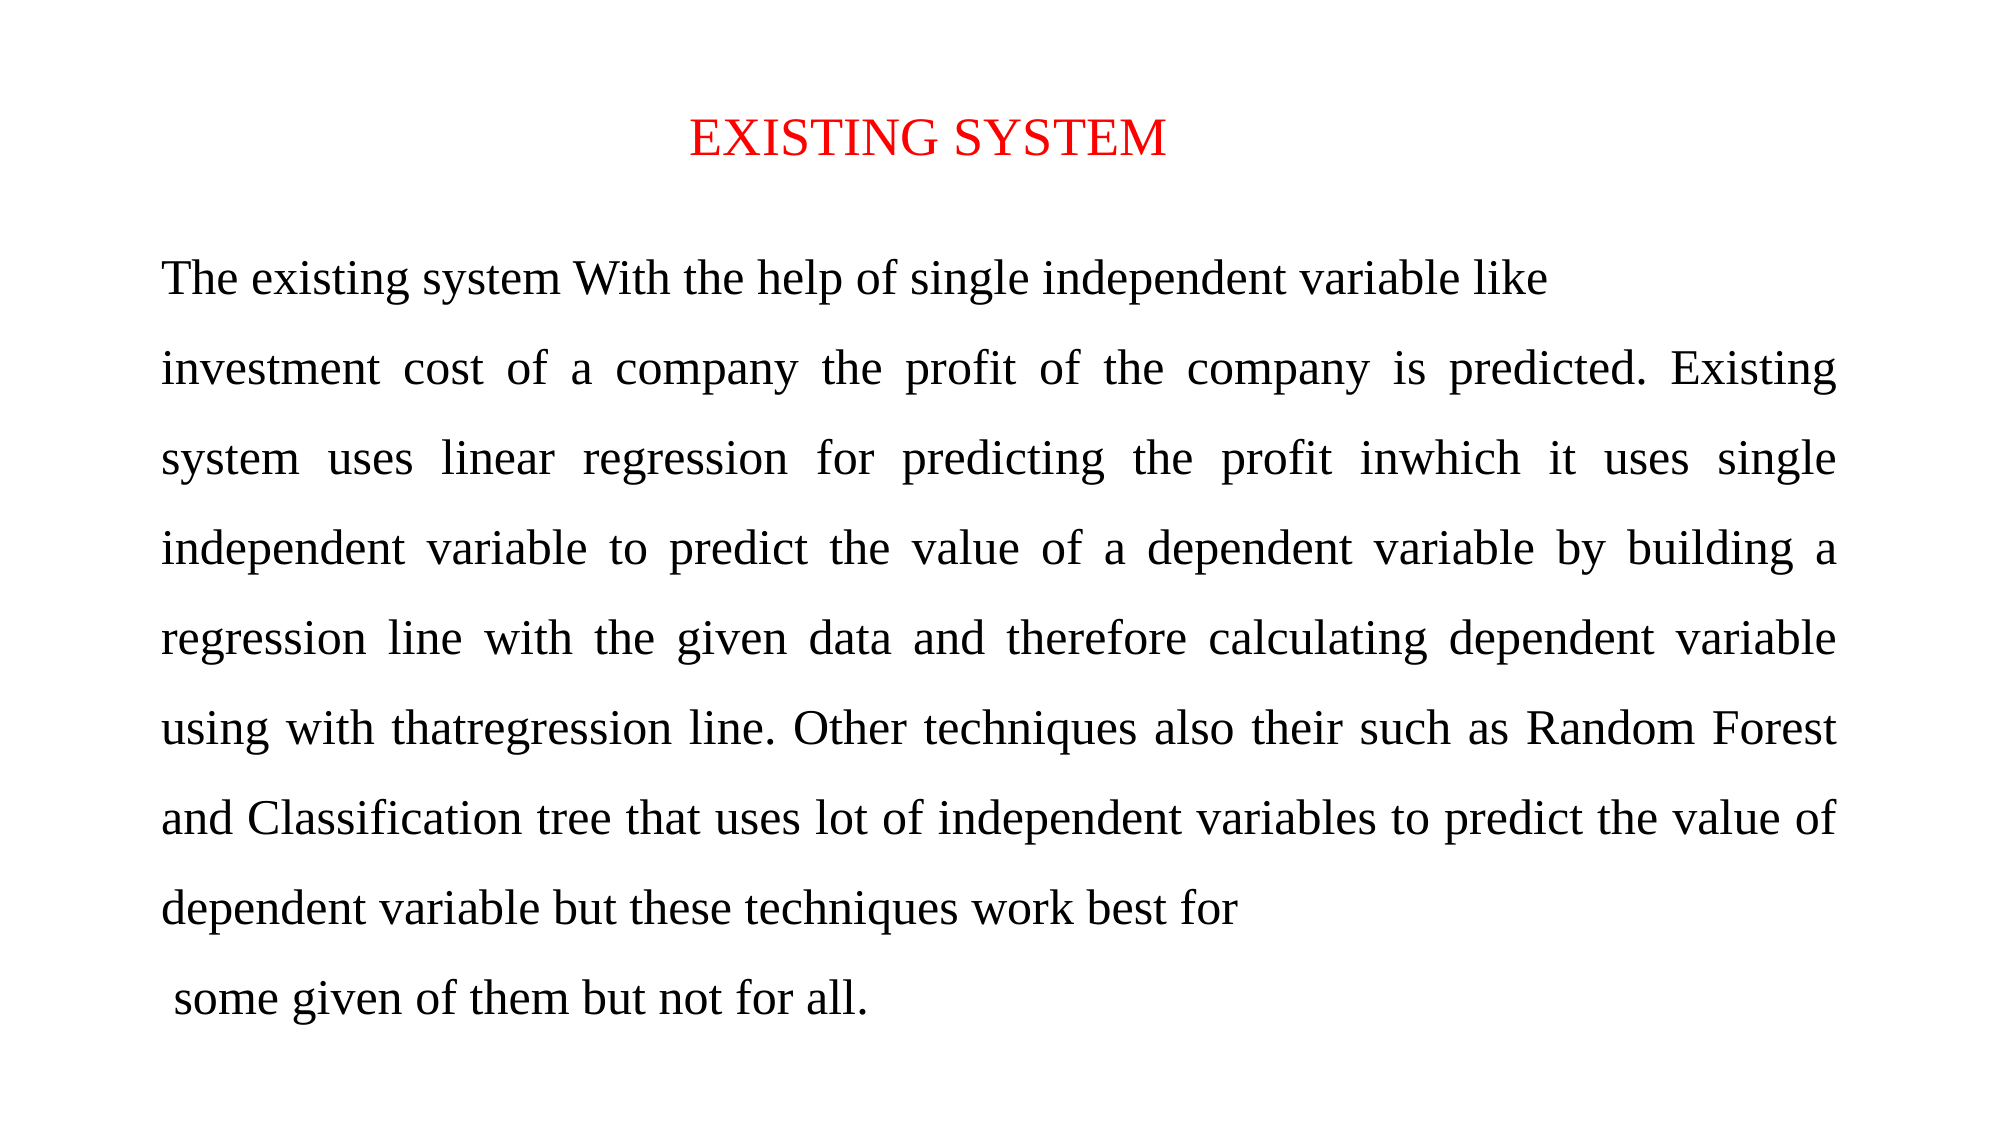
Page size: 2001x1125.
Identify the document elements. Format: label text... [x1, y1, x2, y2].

text_box The existing system With the help of single independent variable like investment cost of a company the profit of the company is predicted. Existing system uses linear regression for predicting the profit inwhich it uses single independent variable to predict the value of a dependent variable by building a regression line with the given data and therefore calculating dependent variable using with thatregression line. Other techniques also their such as Random Forest and Classification tree that uses lot of independent variables to predict the value of dependent variable but these techniques work best for some given of them but not for all. [146, 207, 1854, 1125]
text_box EXISTING SYSTEM [620, 93, 1317, 174]
